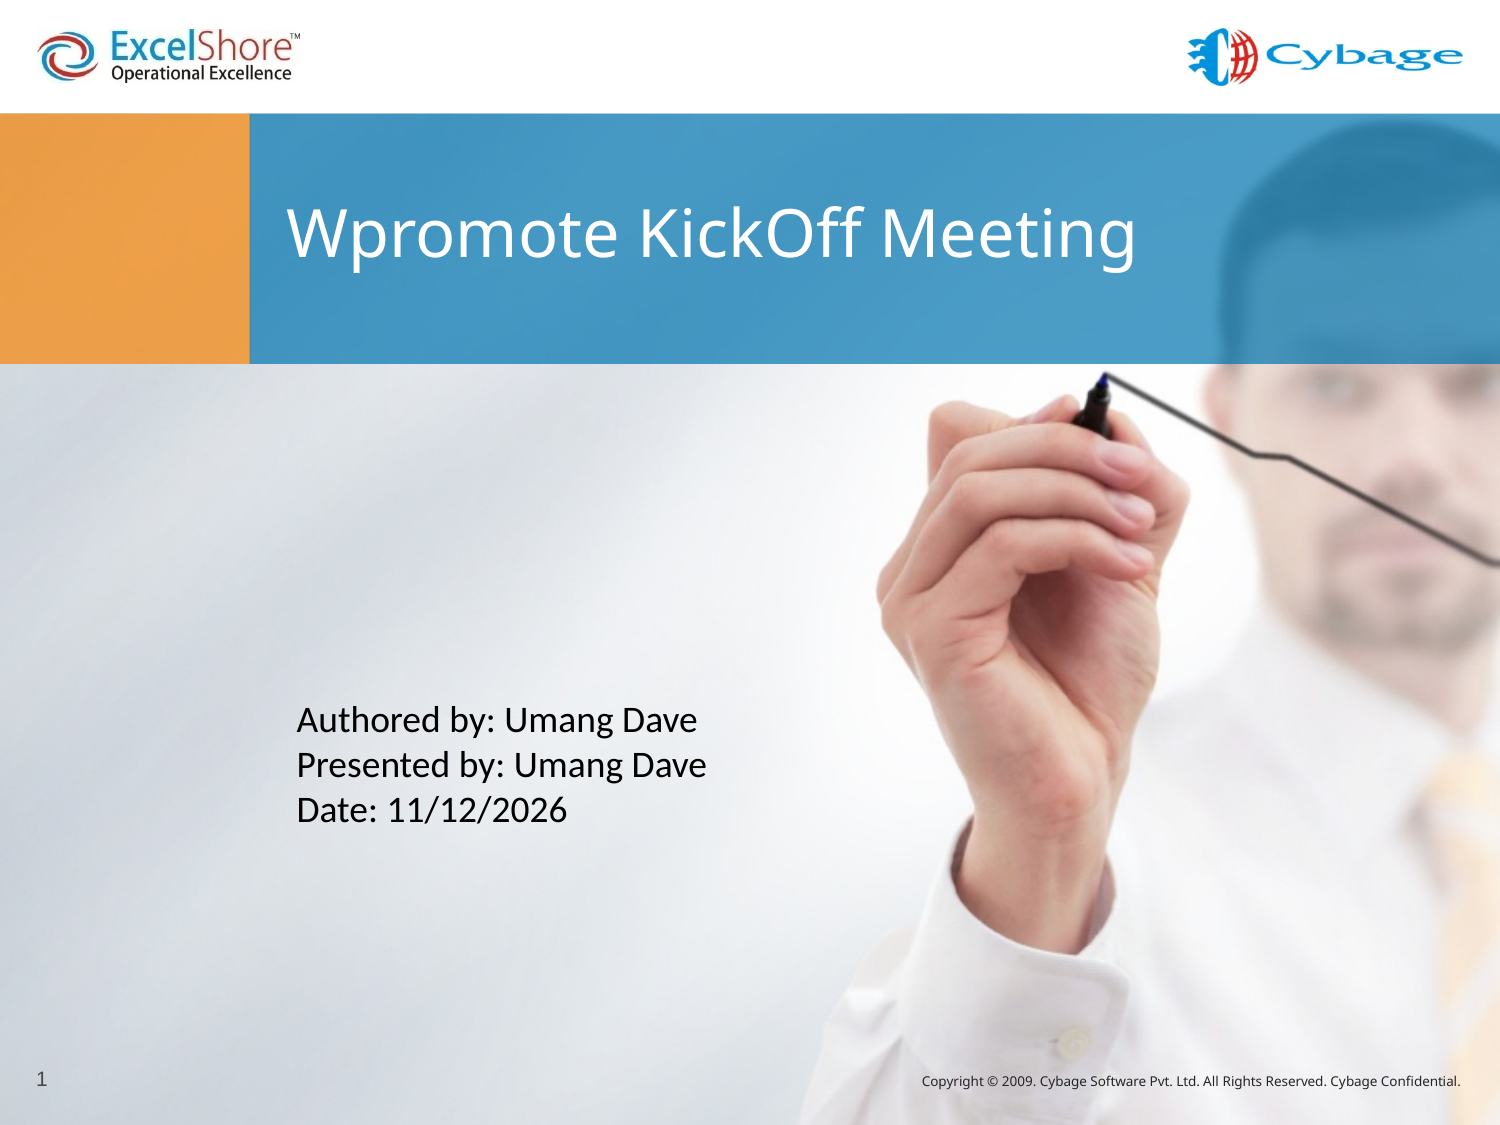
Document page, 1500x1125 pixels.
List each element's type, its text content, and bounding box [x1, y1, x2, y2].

picture [0, 113, 1500, 1125]
picture [37, 29, 300, 83]
slide_number 1 [21, 1048, 102, 1109]
title Wpromote KickOff Meeting [271, 183, 1463, 276]
picture [1187, 28, 1463, 86]
text_box Authored by: Umang Dave Presented by: Umang Dave Date: 2/15/2013 [281, 687, 957, 903]
